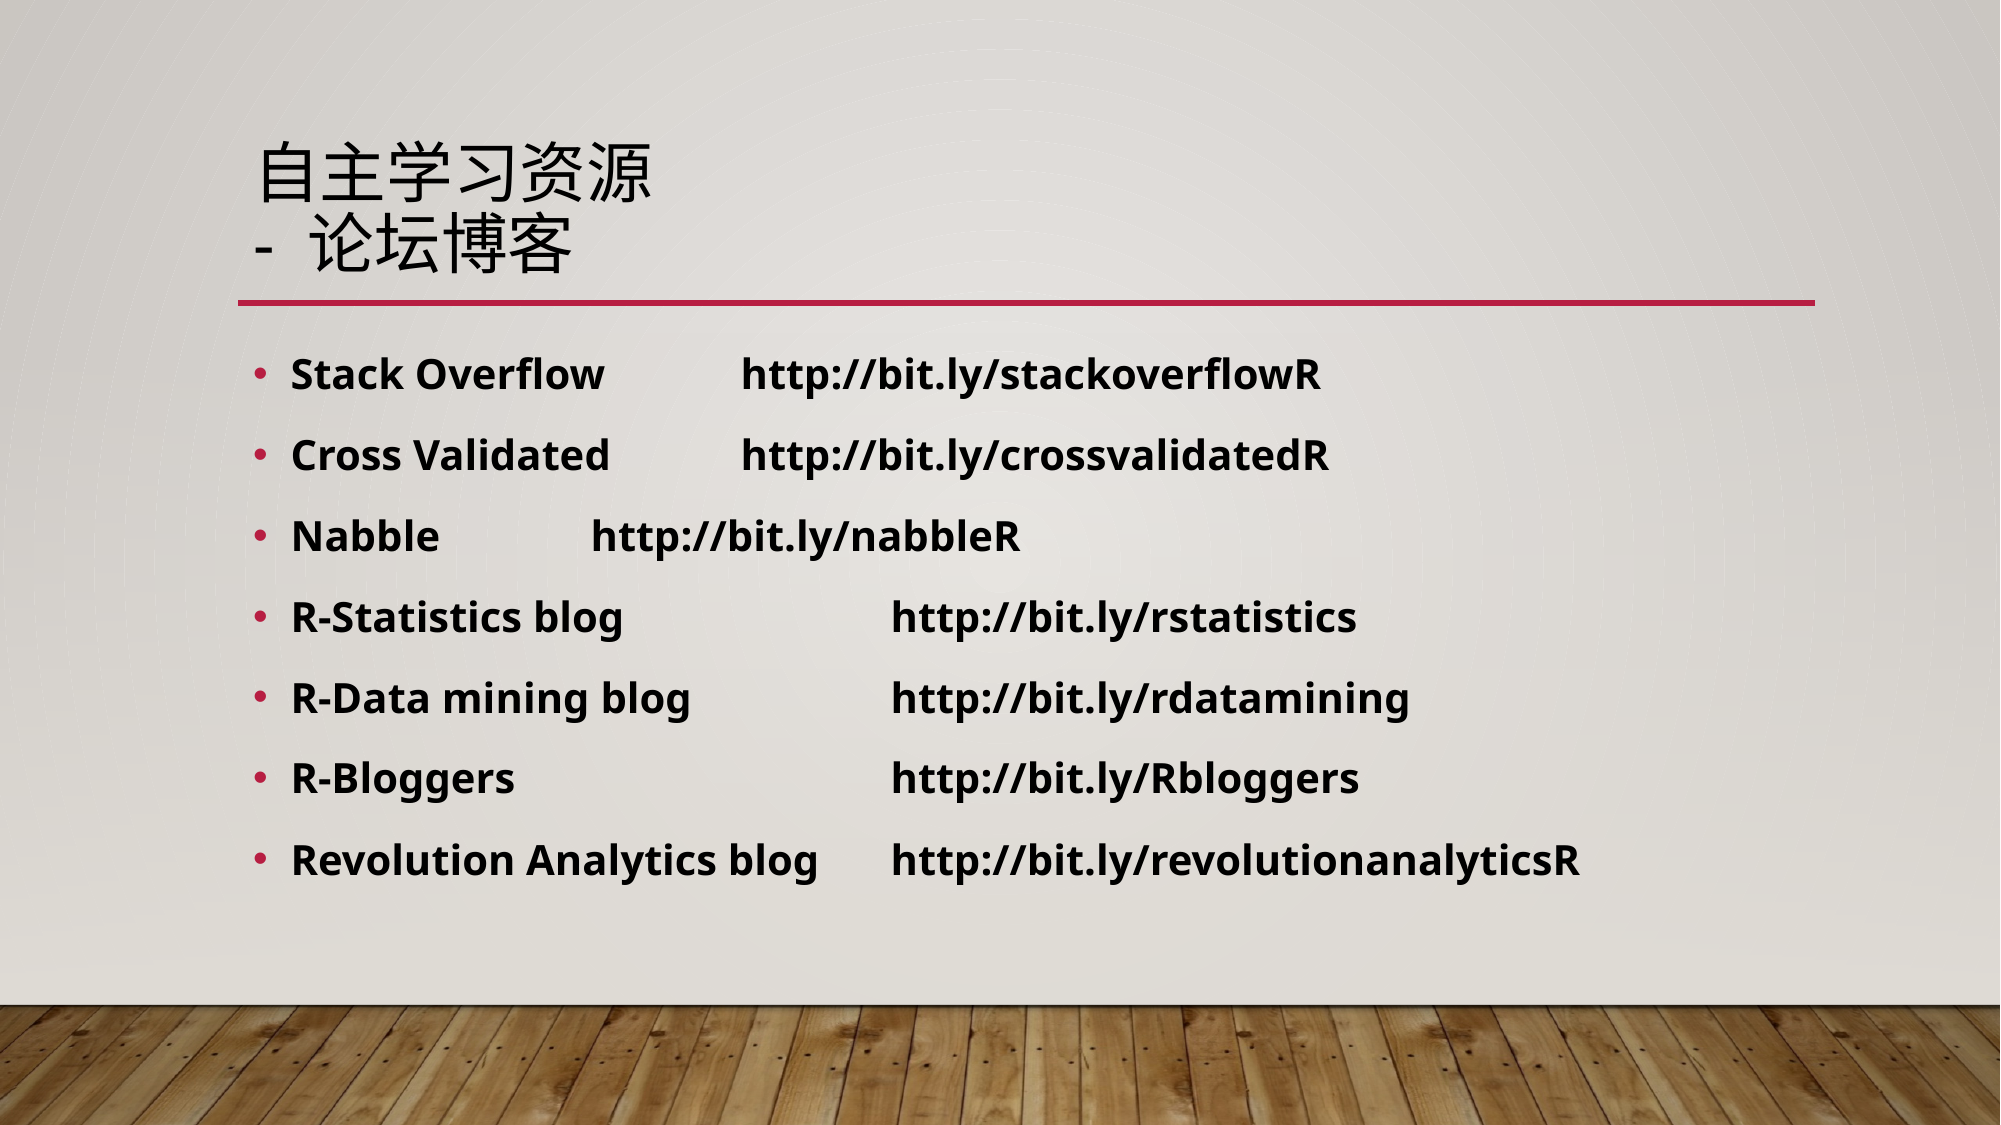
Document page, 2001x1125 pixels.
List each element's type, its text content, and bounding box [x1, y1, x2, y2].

title 自主学习资源 - 论坛博客 [238, 131, 1814, 305]
list Stack Overflow http://bit.ly/stackoverflowR Cross Validated http://bit.ly/crossvalidatedR Nabble http://bit.ly/nabbleR R-Statistics blog http://bit.ly/rstatistics R-Data mining blog http://bit.ly/rdatamining R-Bloggers http://bit.ly/Rbloggers Revolution Analytics blog http://bit.ly/revolutionanalyticsR [238, 330, 1814, 897]
picture [0, 1005, 2000, 1125]
